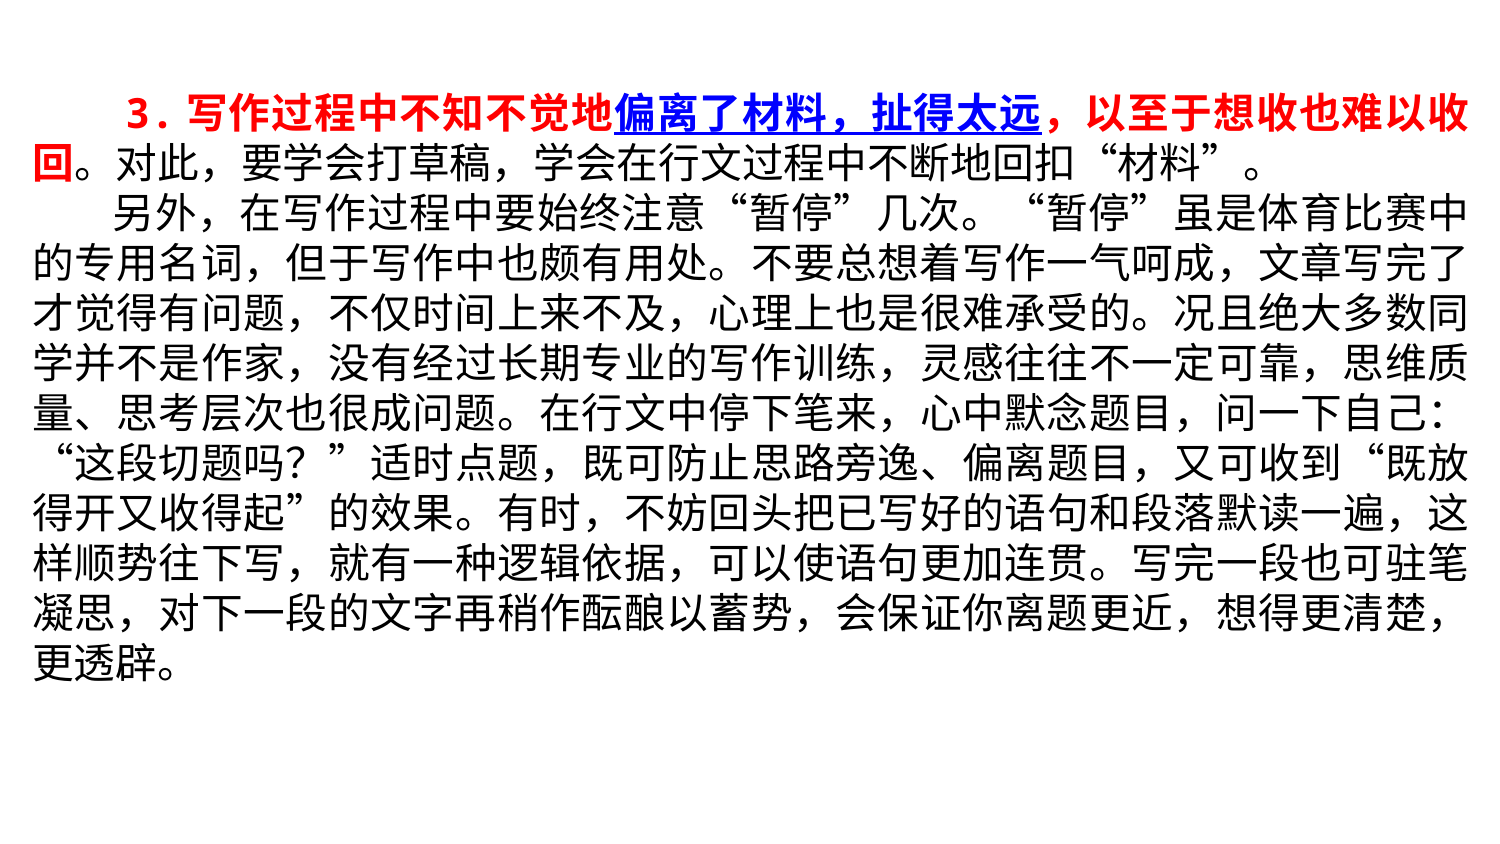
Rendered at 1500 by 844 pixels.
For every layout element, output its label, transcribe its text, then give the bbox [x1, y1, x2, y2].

text_box 3.写作过程中不知不觉地偏离了材料，扯得太远，以至于想收也难以收回。对此，要学会打草稿，学会在行文过程中不断地回扣“材料”。 另外，在写作过程中要始终注意“暂停”几次。“暂停”虽是体育比赛中的专用名词，但于写作中也颇有用处。不要总想着写作一气呵成，文章写完了才觉得有问题，不仅时间上来不及，心理上也是很难承受的。况且绝大多数同学并不是作家，没有经过长期专业的写作训练，灵感往往不一定可靠，思维质量、思考层次也很成问题。在行文中停下笔来，心中默念题目，问一下自己：“这段切题吗？”适时点题，既可防止思路旁逸、偏离题目，又可收到“既放得开又收得起”的效果。有时，不妨回头把已写好的语句和段落默读一遍，这样顺势往下写，就有一种逻辑依据，可以使语句更加连贯。写完一段也可驻笔凝思，对下一段的文字再稍作酝酿以蓄势，会保证你离题更近，想得更清楚，更透辟。 [17, 79, 1484, 695]
